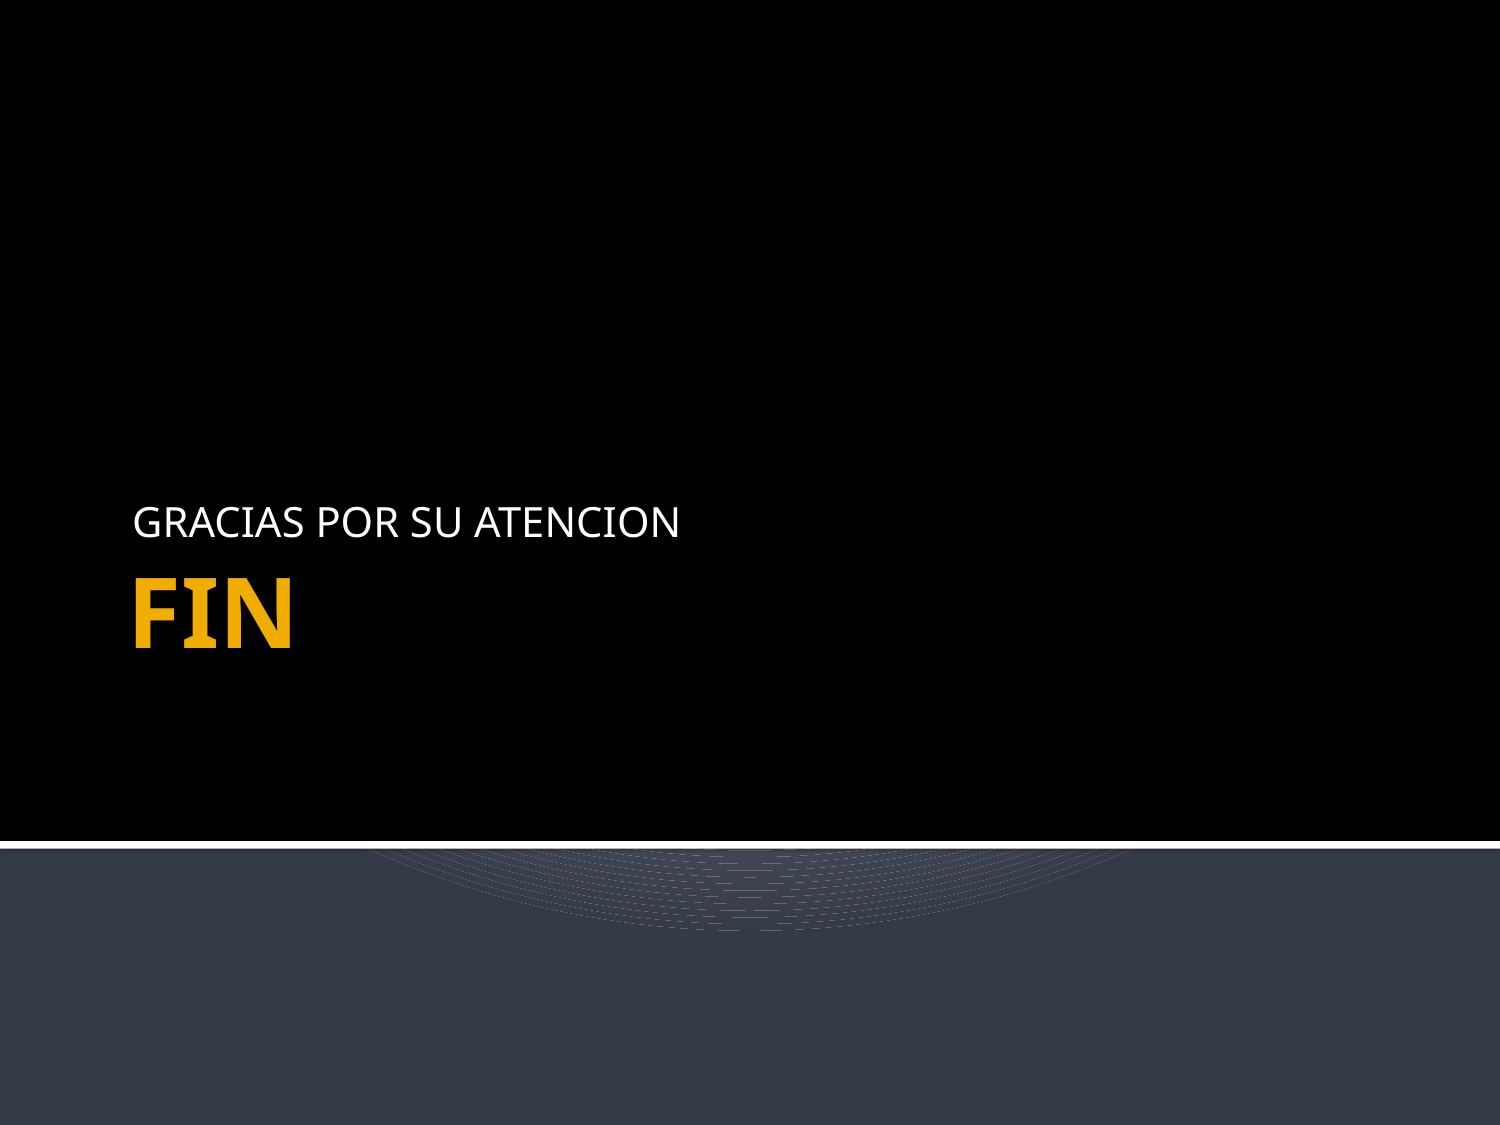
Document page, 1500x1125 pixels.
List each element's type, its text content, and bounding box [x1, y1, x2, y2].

title FIN [112, 550, 1438, 825]
subtitle GRACIAS POR SU ATENCION [112, 299, 1438, 546]
